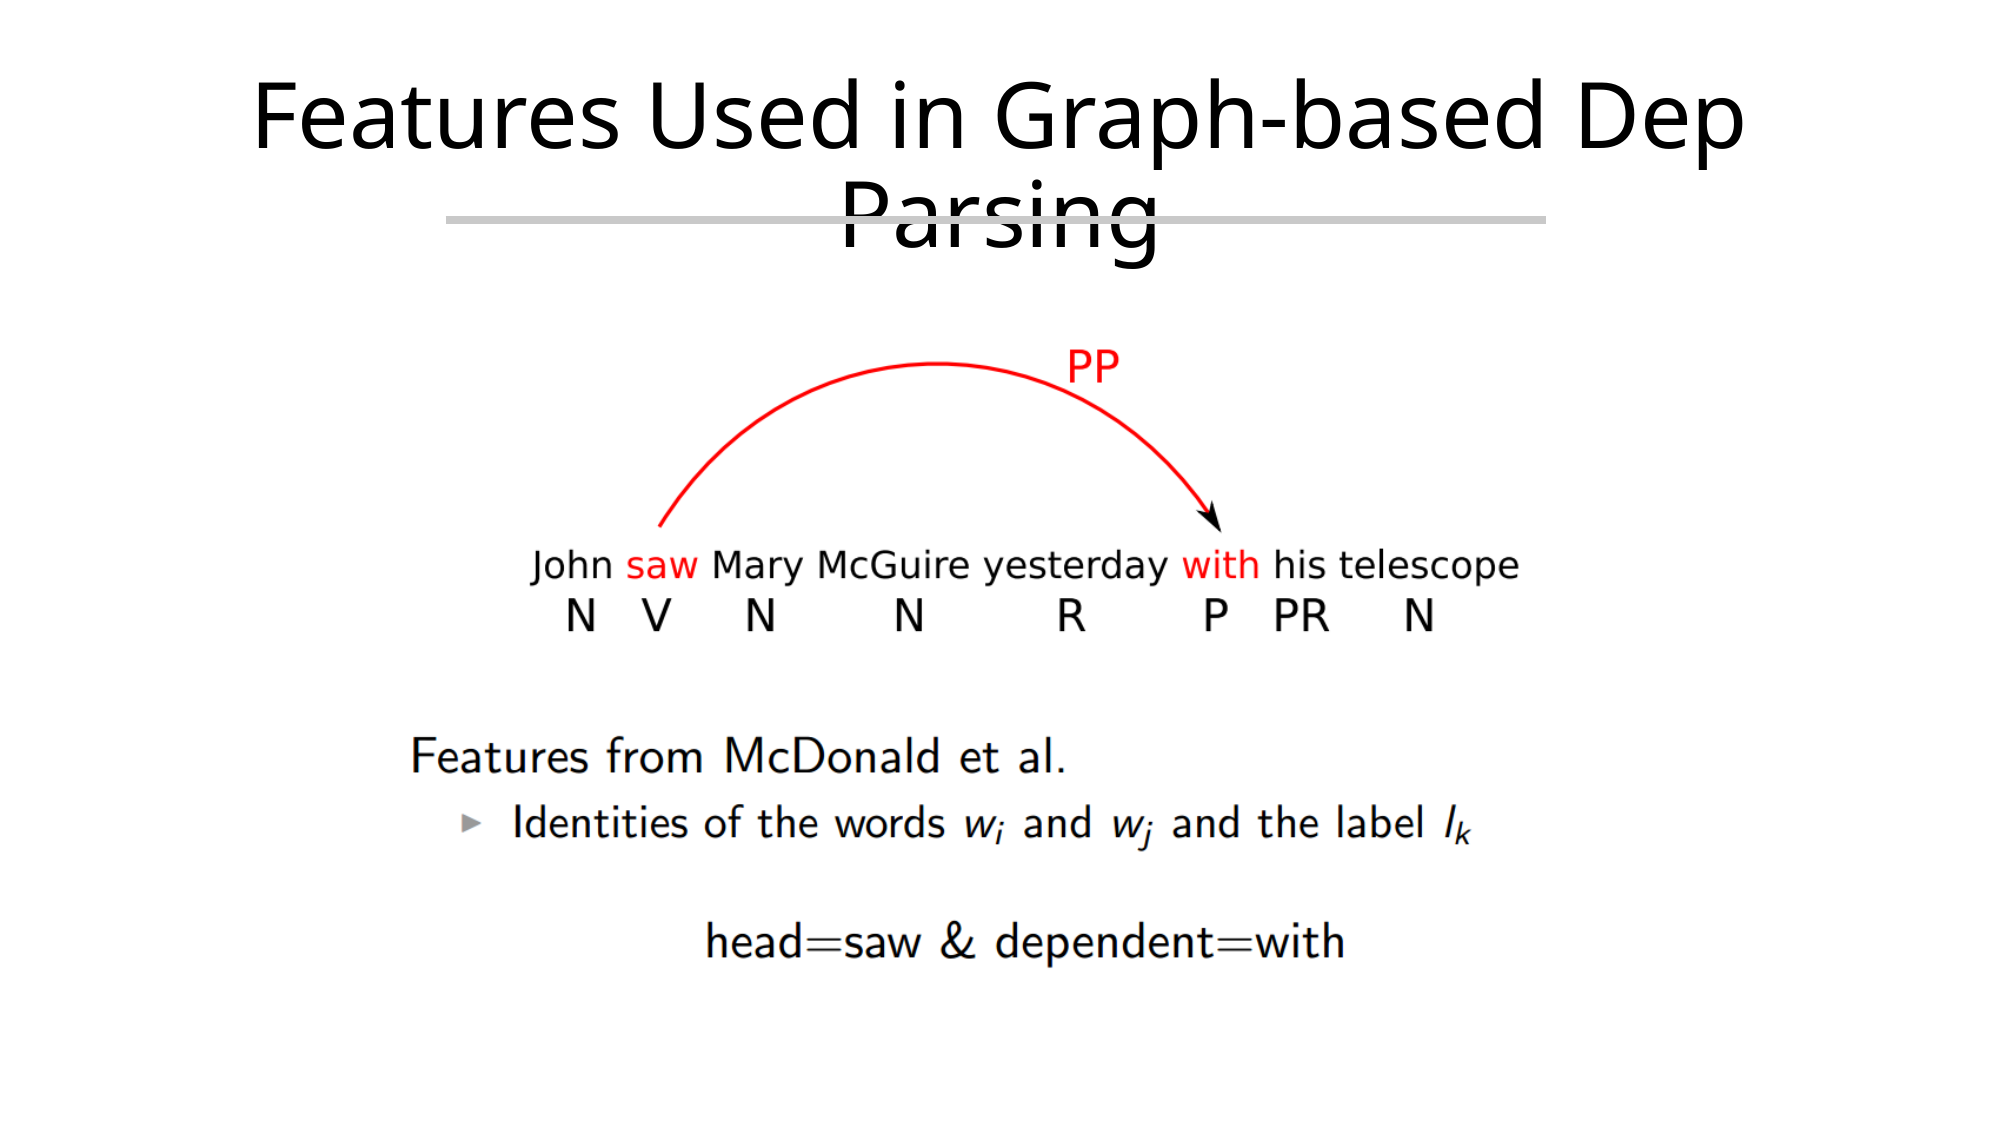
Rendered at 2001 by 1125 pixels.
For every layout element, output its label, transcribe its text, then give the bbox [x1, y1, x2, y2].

title Features Used in Graph-based Dep Parsing [137, 59, 1863, 278]
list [404, 299, 1595, 1014]
